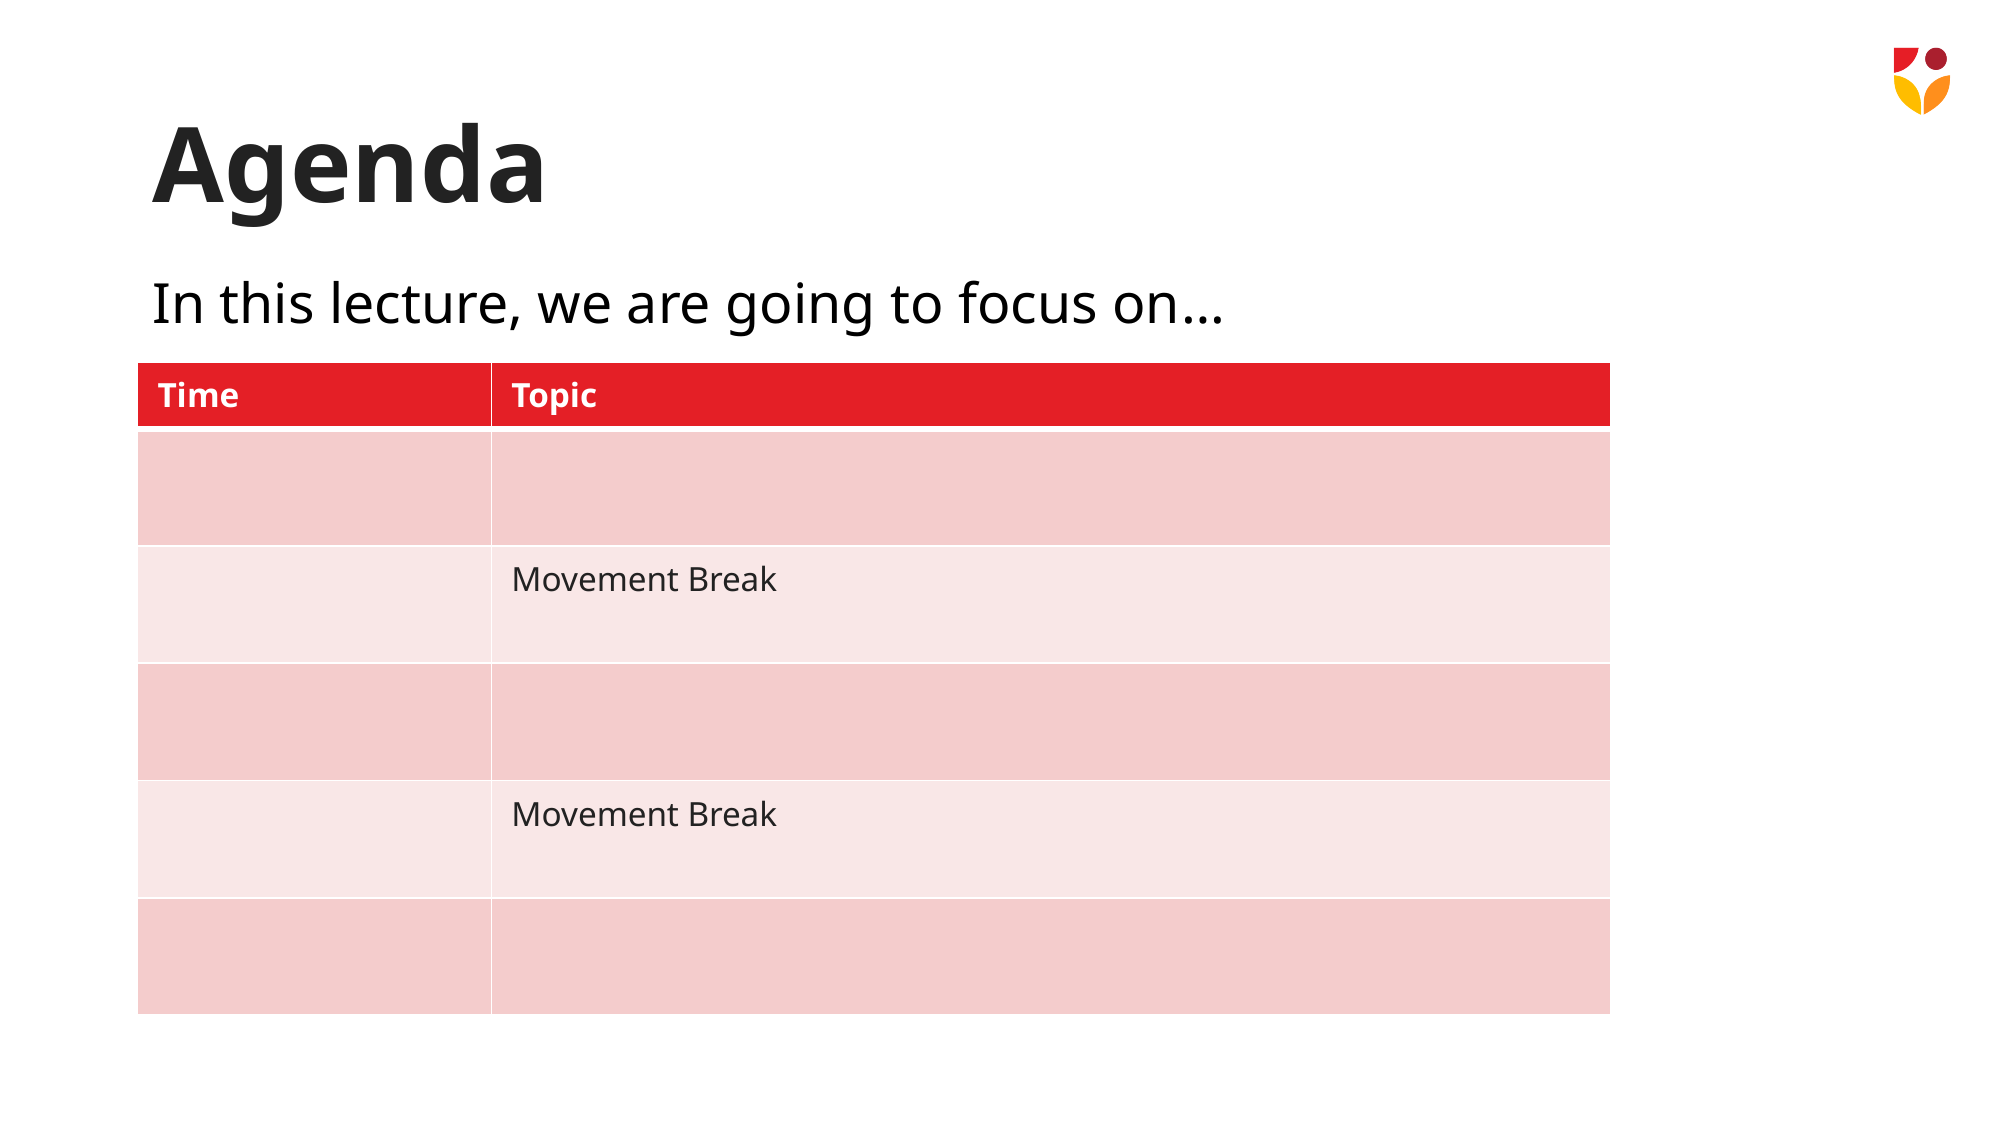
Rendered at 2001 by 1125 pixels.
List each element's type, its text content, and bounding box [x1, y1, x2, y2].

table_cell [492, 432, 1610, 545]
table_cell [138, 781, 491, 897]
table_cell Movement Break [492, 781, 1610, 897]
table_cell [138, 547, 491, 662]
table_cell [492, 899, 1610, 1014]
table_cell [492, 664, 1610, 780]
text_box In this lecture, we are going to focus on… [137, 260, 1900, 342]
table_cell Movement Break [492, 547, 1610, 662]
title Agenda [137, 59, 1863, 260]
table_header Topic [492, 363, 1610, 426]
table_cell [138, 432, 491, 545]
table_header Time [138, 363, 491, 426]
picture [1883, 39, 1957, 123]
table_cell [138, 899, 491, 1014]
table_cell [138, 664, 491, 780]
